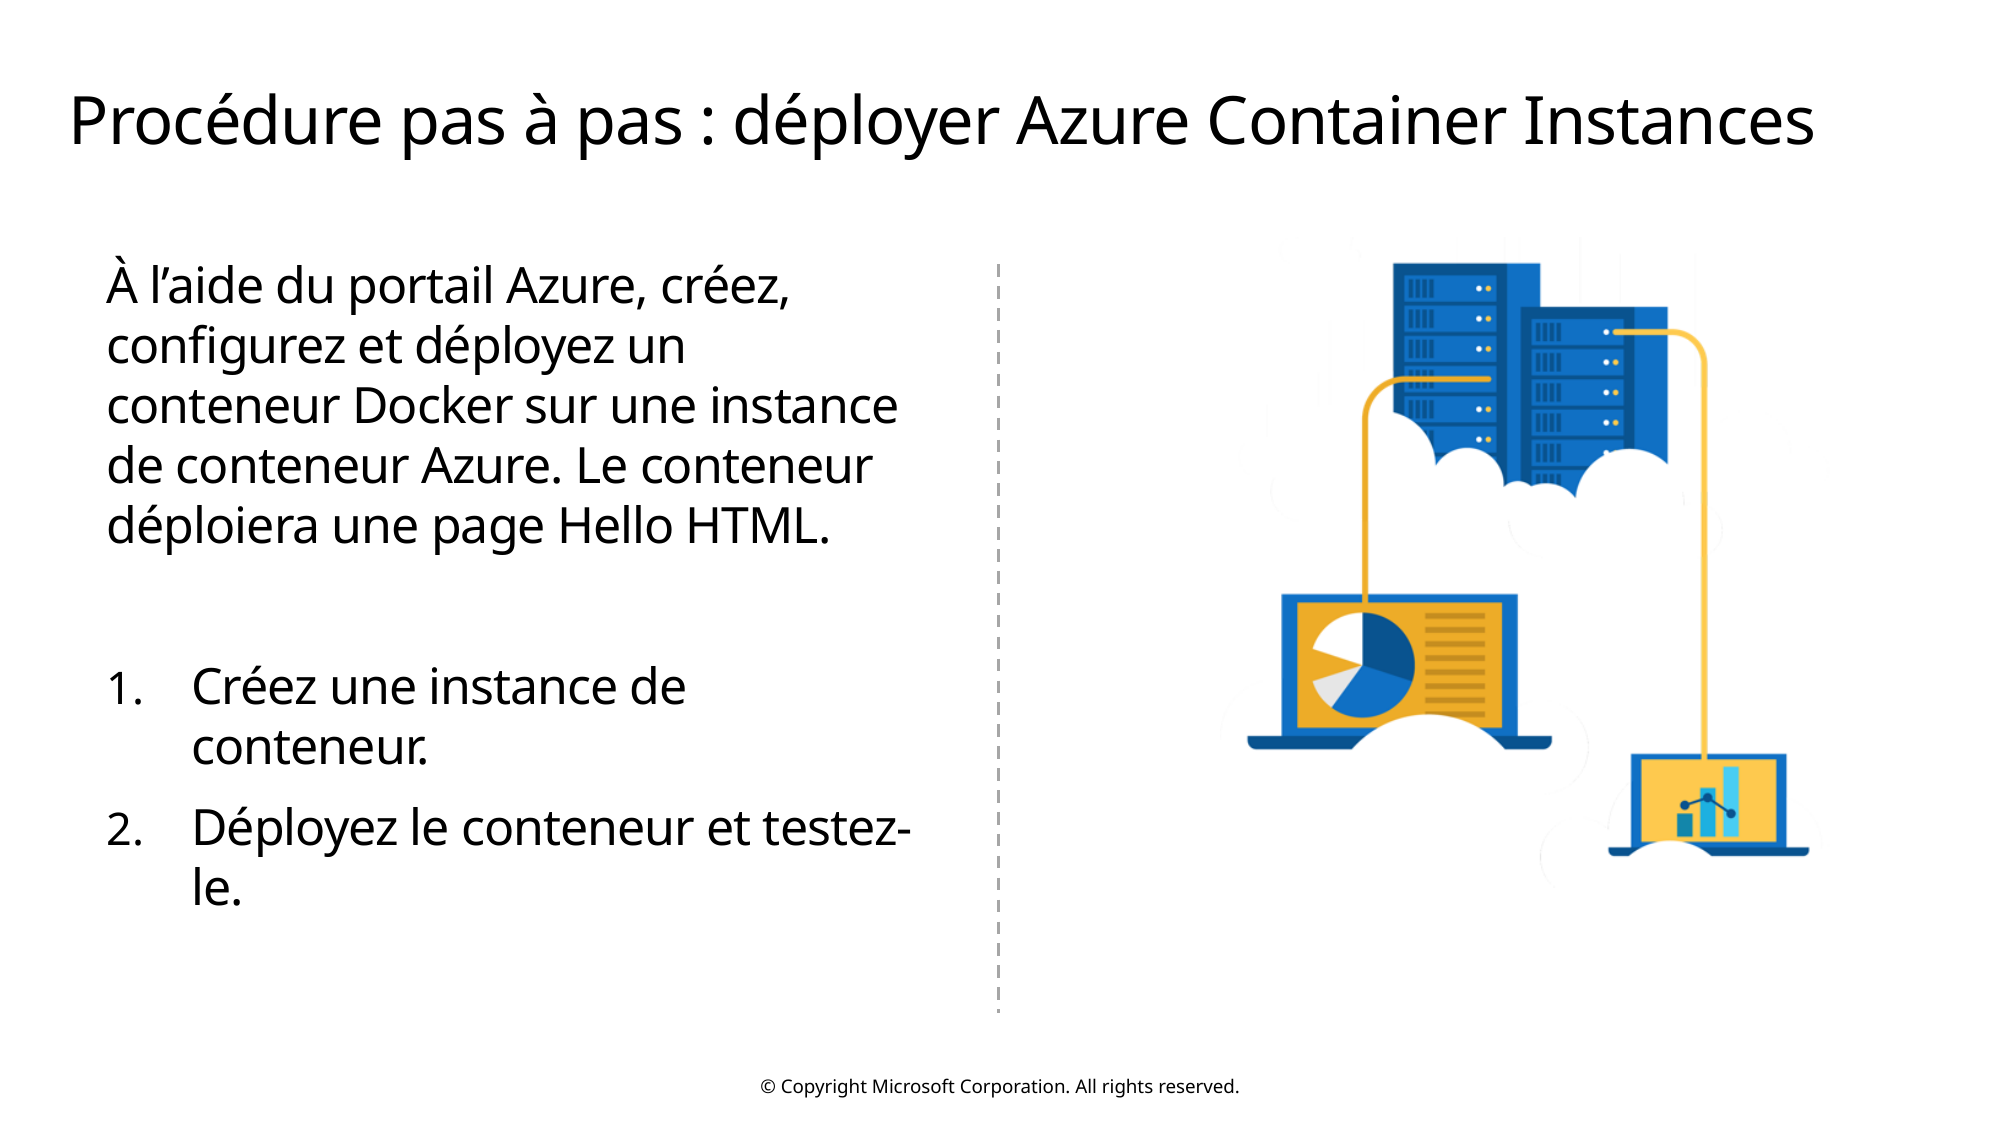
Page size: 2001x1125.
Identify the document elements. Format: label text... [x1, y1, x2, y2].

list À l’aide du portail Azure, créez, configurez et déployez un conteneur Docker sur une instance de conteneur Azure. Le conteneur déploiera une page Hello HTML. Créez une instance de conteneur. Déployez le conteneur et testez-le. [68, 238, 954, 818]
title Procédure pas à pas : déployer Azure Container Instances [68, 72, 1930, 184]
picture [1220, 237, 1838, 888]
